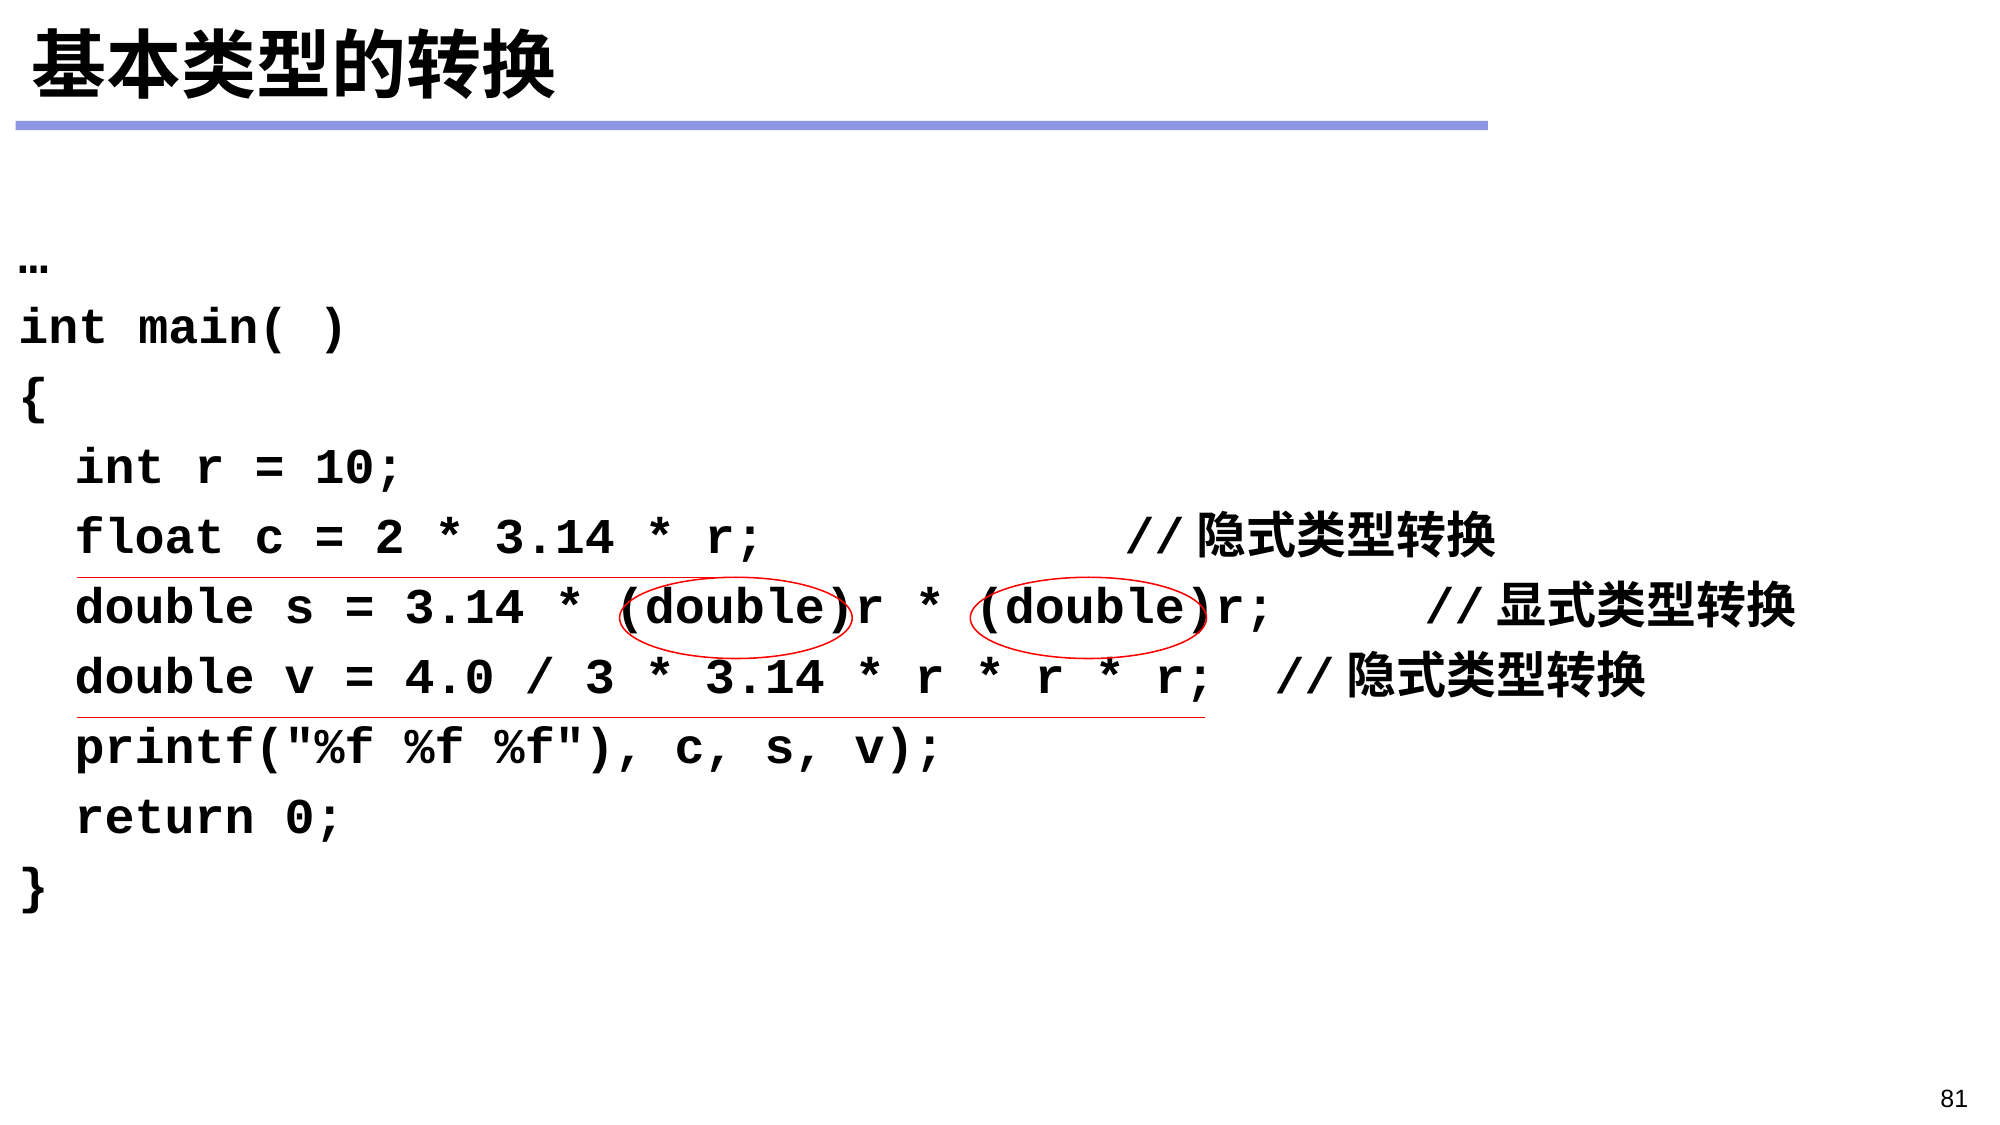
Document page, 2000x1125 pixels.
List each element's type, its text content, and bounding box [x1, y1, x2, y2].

text_box [619, 577, 853, 659]
text_box [970, 577, 1207, 659]
text_box 81 [1786, 1074, 1984, 1113]
title 基本类型的转换 [16, 12, 1984, 114]
list … int main( ) { int r = 10; float c = 2 * 3.14 * r; //隐式类型转换 double s = 3.14 * (double)r * (double)r; //显式类型转换 double v = 4.0 / 3 * 3.14 * r * r * r; //隐式类型转换 printf("%f %f %f"), c, s, v); return 0; } [15, 141, 1984, 1118]
